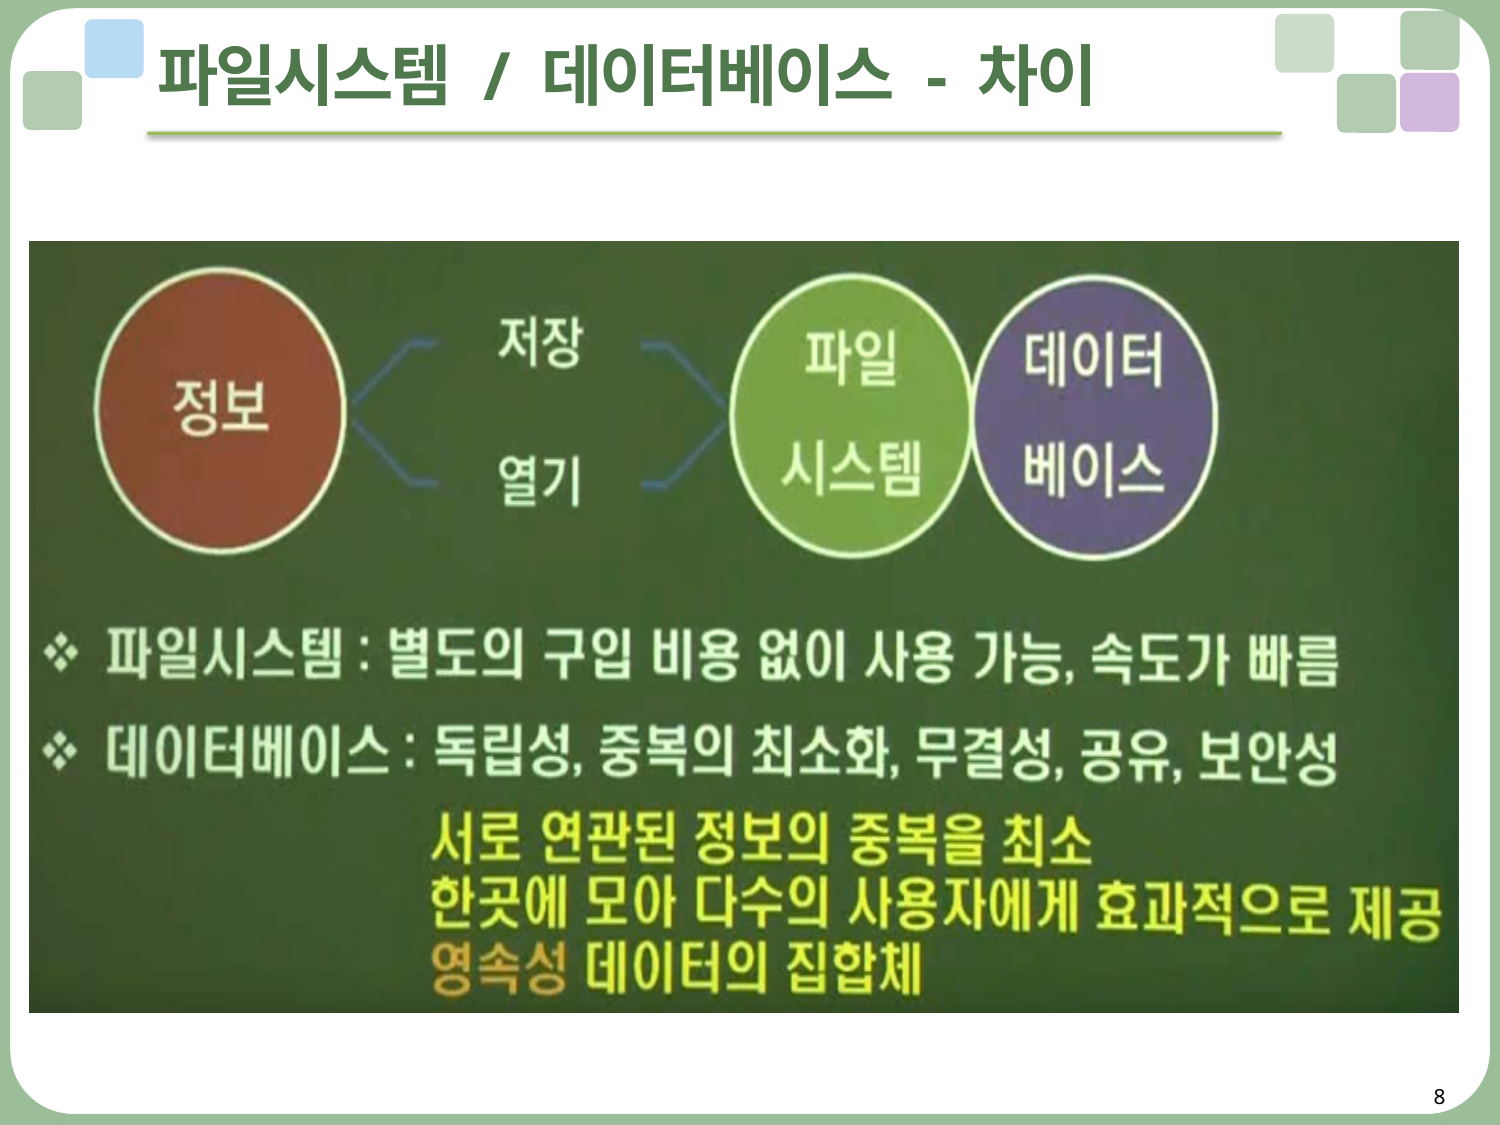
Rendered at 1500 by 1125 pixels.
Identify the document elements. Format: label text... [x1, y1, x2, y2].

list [29, 241, 1460, 1014]
title 파일시스템 / 데이터베이스 - 차이 [142, 25, 1459, 123]
picture [0, 0, 1500, 1125]
